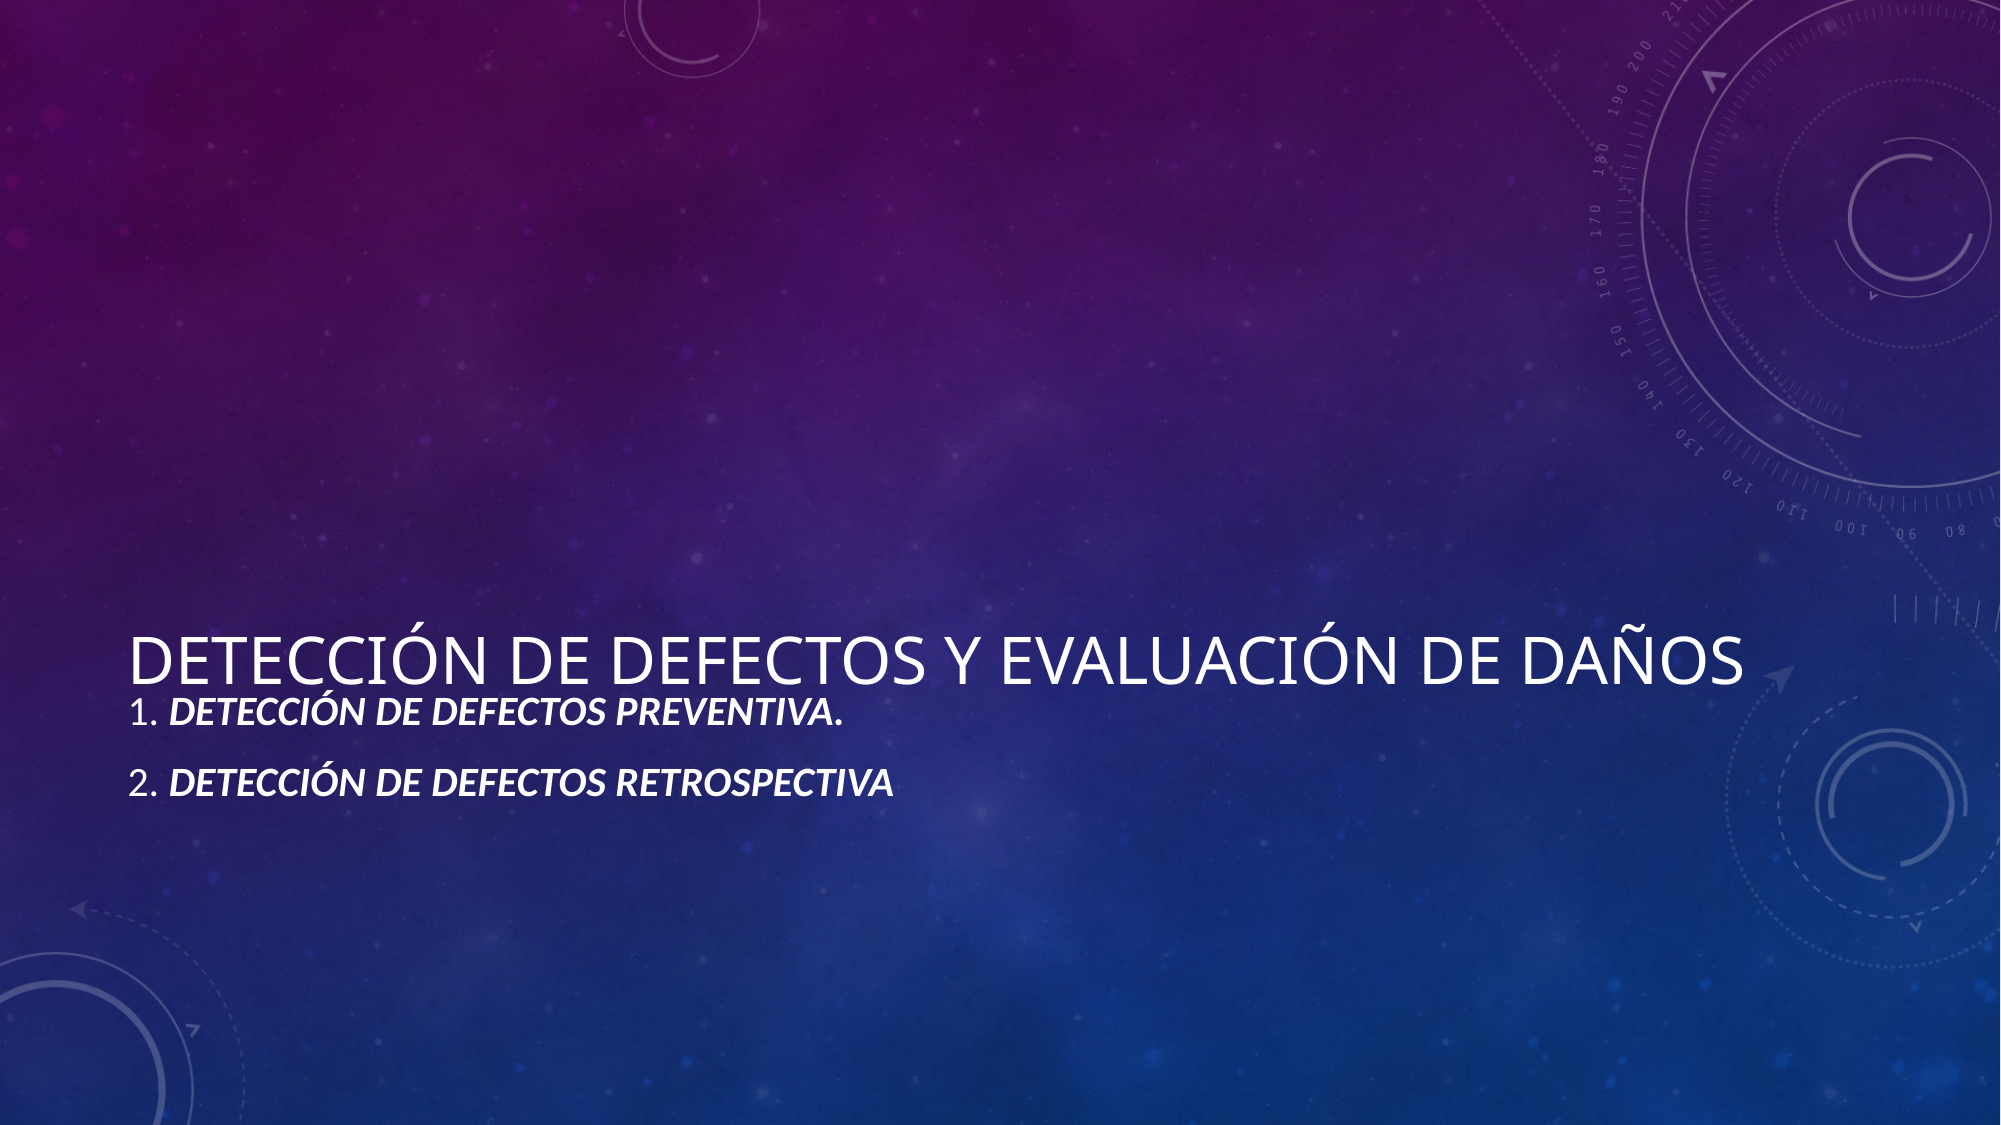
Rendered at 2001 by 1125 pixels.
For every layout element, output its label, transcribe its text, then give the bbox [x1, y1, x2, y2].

title Detección de defectos y evaluación de daños [112, 542, 1775, 676]
picture [0, 0, 2001, 1125]
list 1. Detección de defectos preventiva. 2. Detección de defectos retrospectiva [112, 676, 1775, 925]
